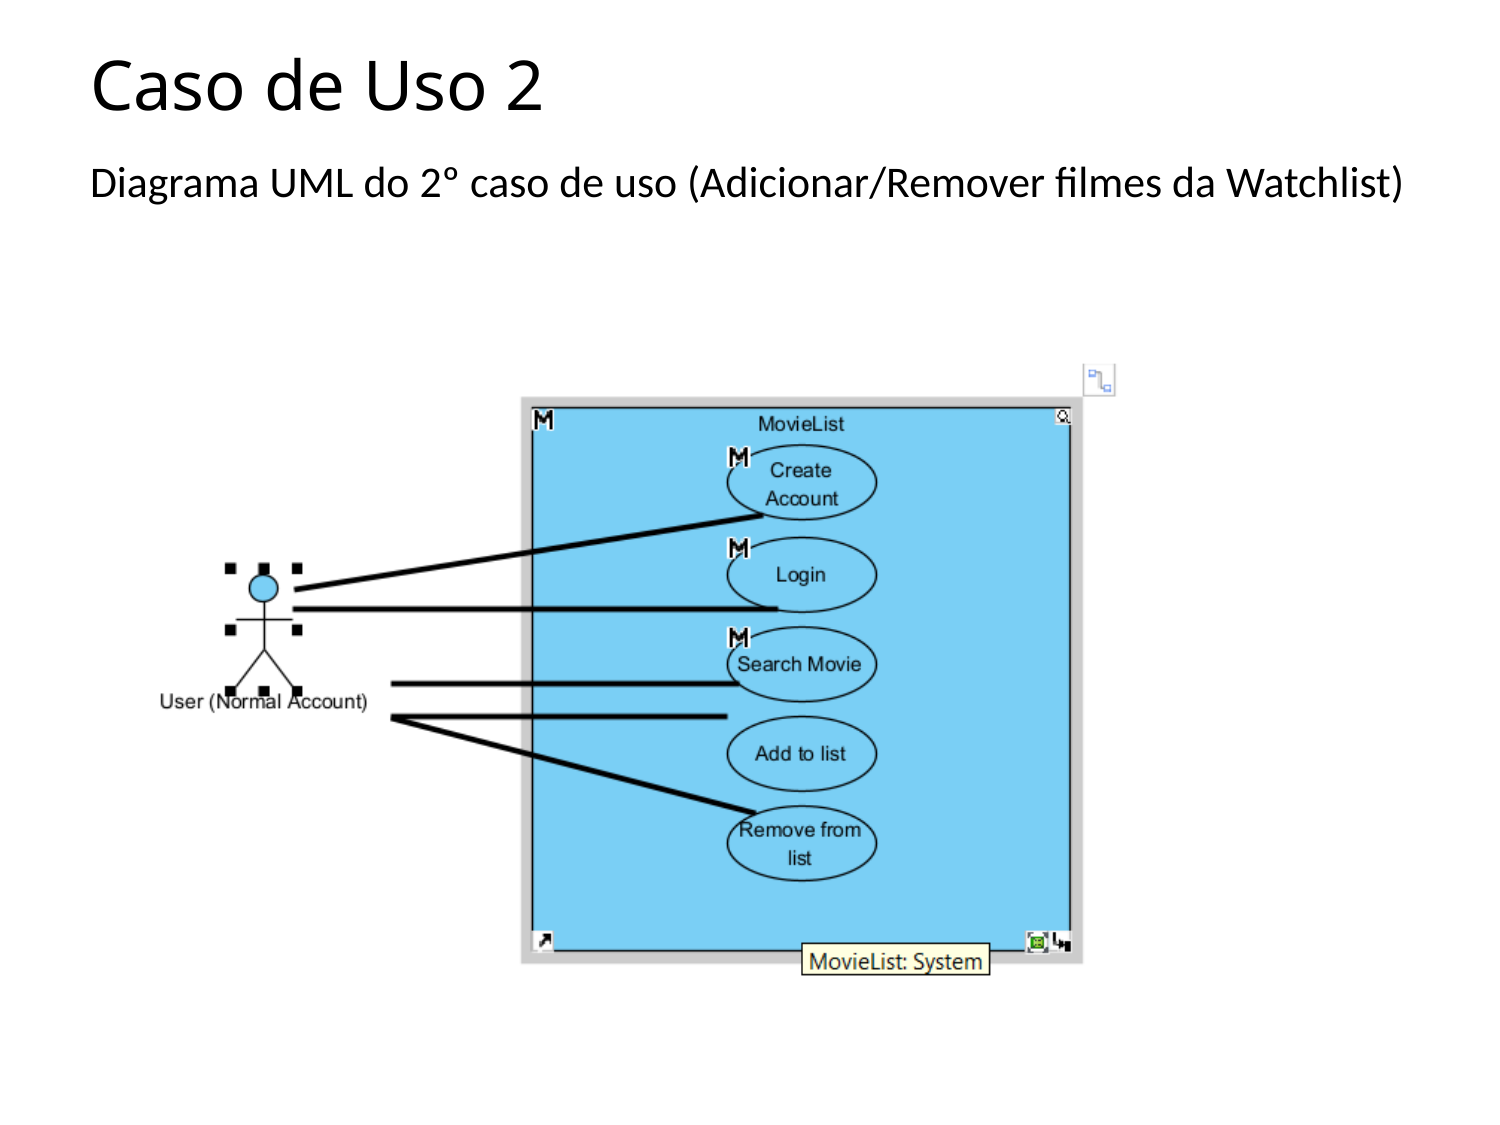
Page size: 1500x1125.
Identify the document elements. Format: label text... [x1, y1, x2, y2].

picture [112, 361, 1144, 1004]
list Diagrama UML do 2º caso de uso (Adicionar/Remover filmes da Watchlist) [75, 152, 1425, 1079]
title Caso de Uso 2 [75, 0, 1425, 152]
